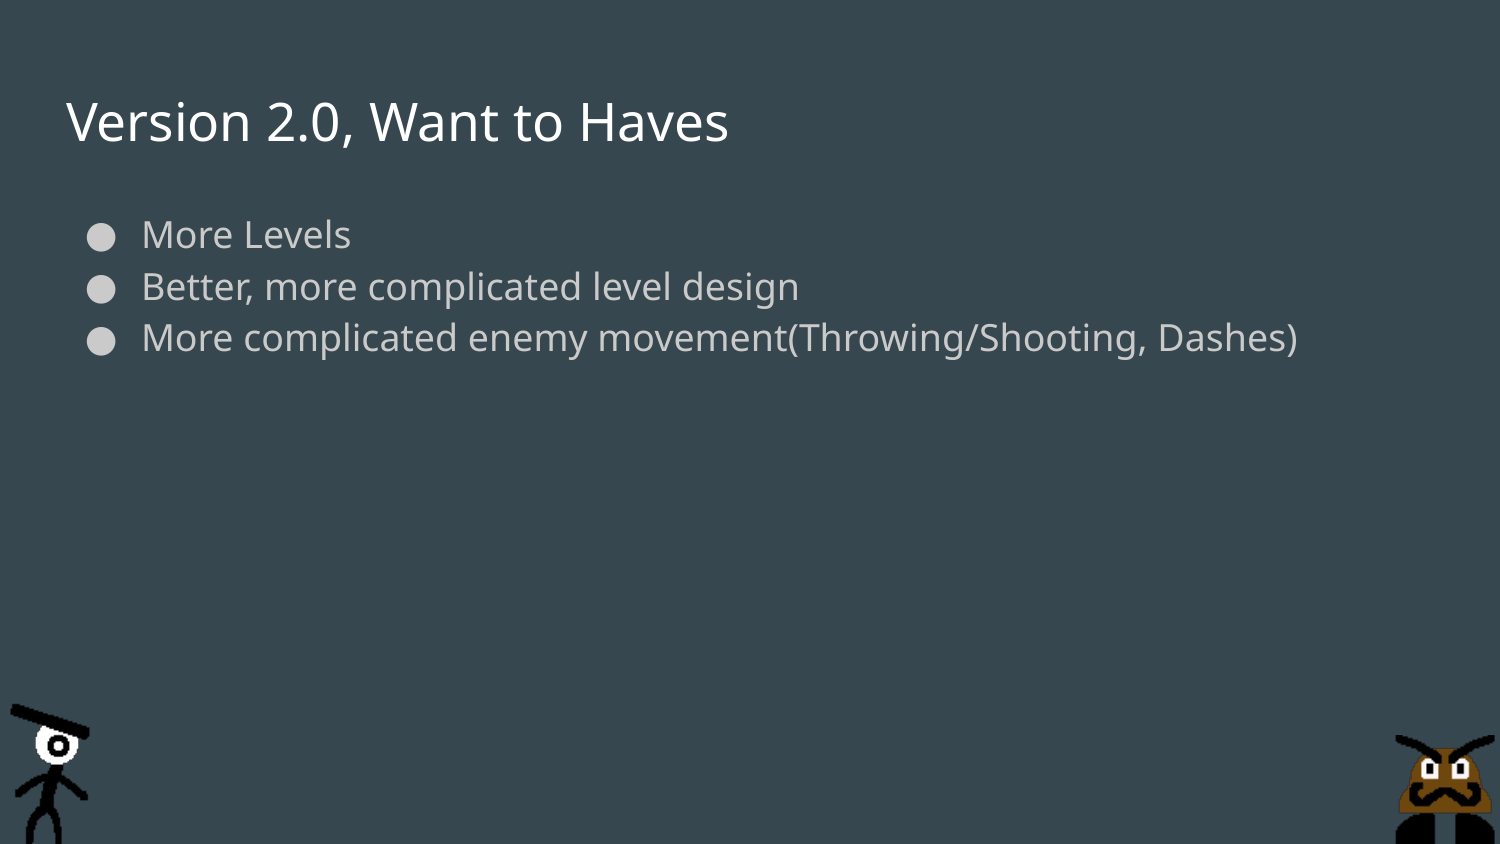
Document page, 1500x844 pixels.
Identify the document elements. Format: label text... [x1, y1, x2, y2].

list More Levels Better, more complicated level design More complicated enemy movement(Throwing/Shooting, Dashes) [51, 189, 1449, 750]
title Version 2.0, Want to Haves [51, 72, 1449, 167]
picture [0, 695, 99, 844]
picture [1391, 735, 1500, 844]
